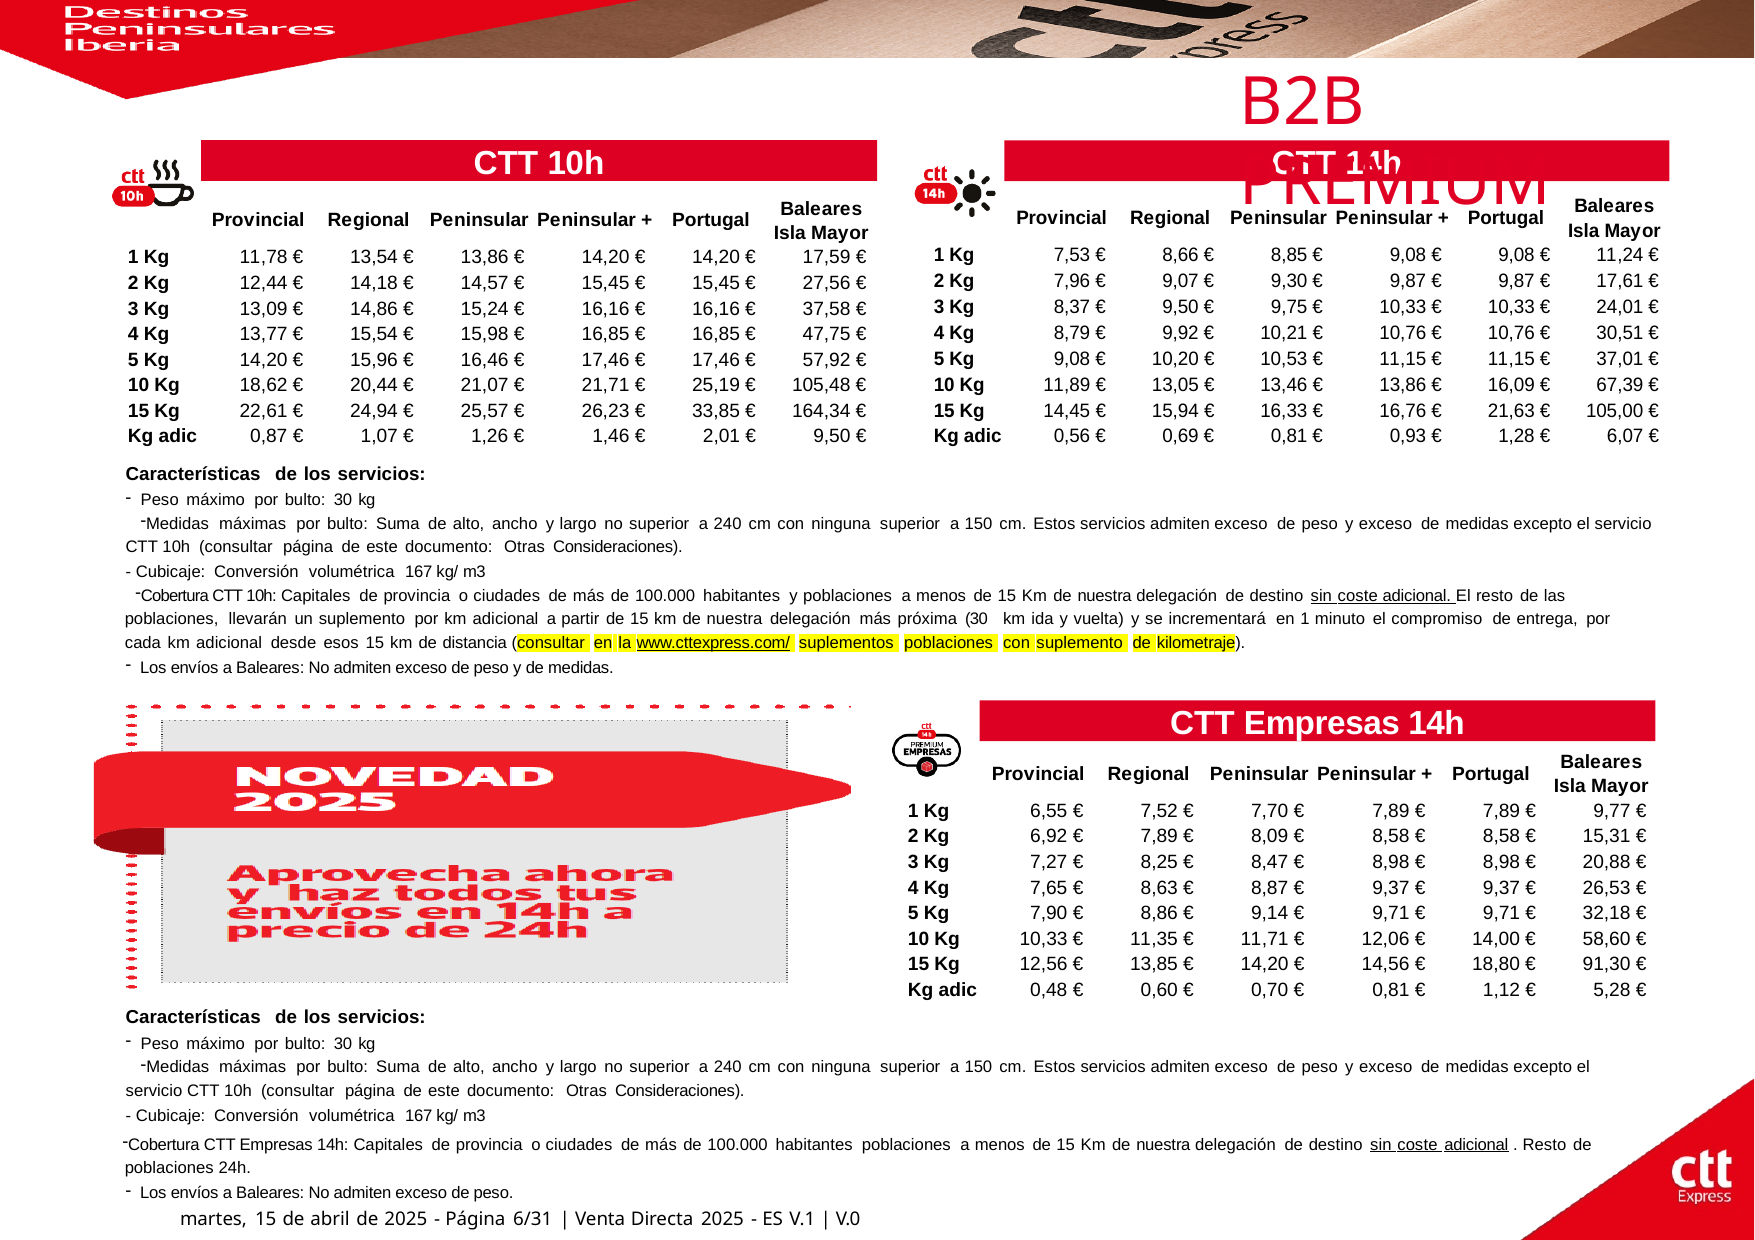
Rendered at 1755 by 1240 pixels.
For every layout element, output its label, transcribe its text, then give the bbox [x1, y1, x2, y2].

text_box B2B PREMIUM [1225, 110, 1687, 226]
picture [83, 699, 851, 990]
picture [914, 165, 1670, 451]
picture [111, 159, 878, 451]
text_box Características de los servicios: Peso máximo por bulto: 30 kg Medidas máximas por bulto: Suma de alto, ancho y largo no superior a 240 cm con ninguna superior a 150 cm. Estos servicios admiten exceso de peso y exceso de medidas excepto el servicio CTT 10h (consultar página de este documento: Otras Consideraciones). - Cubicaje: Conversión volumétrica 167 kg/ m3 Cobertura CTT Empresas 14h: Capitales de provincia o ciudades de más de 100.000 habitantes poblaciones a menos de 15 Km de nuestra delegación de destino sin coste adicional . Resto de poblaciones 24h. Los envíos a Baleares: No admiten exceso de peso. [122, 997, 1620, 1203]
text_box Características de los servicios: Peso máximo por bulto: 30 kg Medidas máximas por bulto: Suma de alto, ancho y largo no superior a 240 cm con ninguna superior a 150 cm. Estos servicios admiten exceso de peso y exceso de medidas excepto el servicio CTT 10h (consultar página de este documento: Otras Consideraciones). - Cubicaje: Conversión volumétrica 167 kg/ m3 Cobertura CTT 10h: Capitales de provincia o ciudades de más de 100.000 habitantes y poblaciones a menos de 15 Km de nuestra delegación de destino sin coste adicional. El resto de las poblaciones, llevarán un suplemento por km adicional a partir de 15 km de nuestra delegación más próxima (30 km ida y vuelta) y se incrementará en 1 minuto el compromiso de entrega, por cada km adicional desde esos 15 km de distancia (consultar en la www.cttexpress.com/ suplementos poblaciones con suplemento de kilometraje). Los envíos a Baleares: No admiten exceso de peso y de medidas. [122, 453, 1670, 677]
picture [1518, 1066, 1755, 1240]
picture [0, 0, 1755, 100]
picture [892, 721, 1658, 1004]
text_box CTT 10h [201, 140, 878, 181]
text_box CTT 14h [1004, 140, 1225, 182]
slide_number martes, 15 de abril de 2025 - Página 6/31 | Venta Directa 2025 - ES V.1 | V.0 [177, 1203, 1513, 1240]
text_box CTT Empresas 14h [979, 700, 1656, 742]
